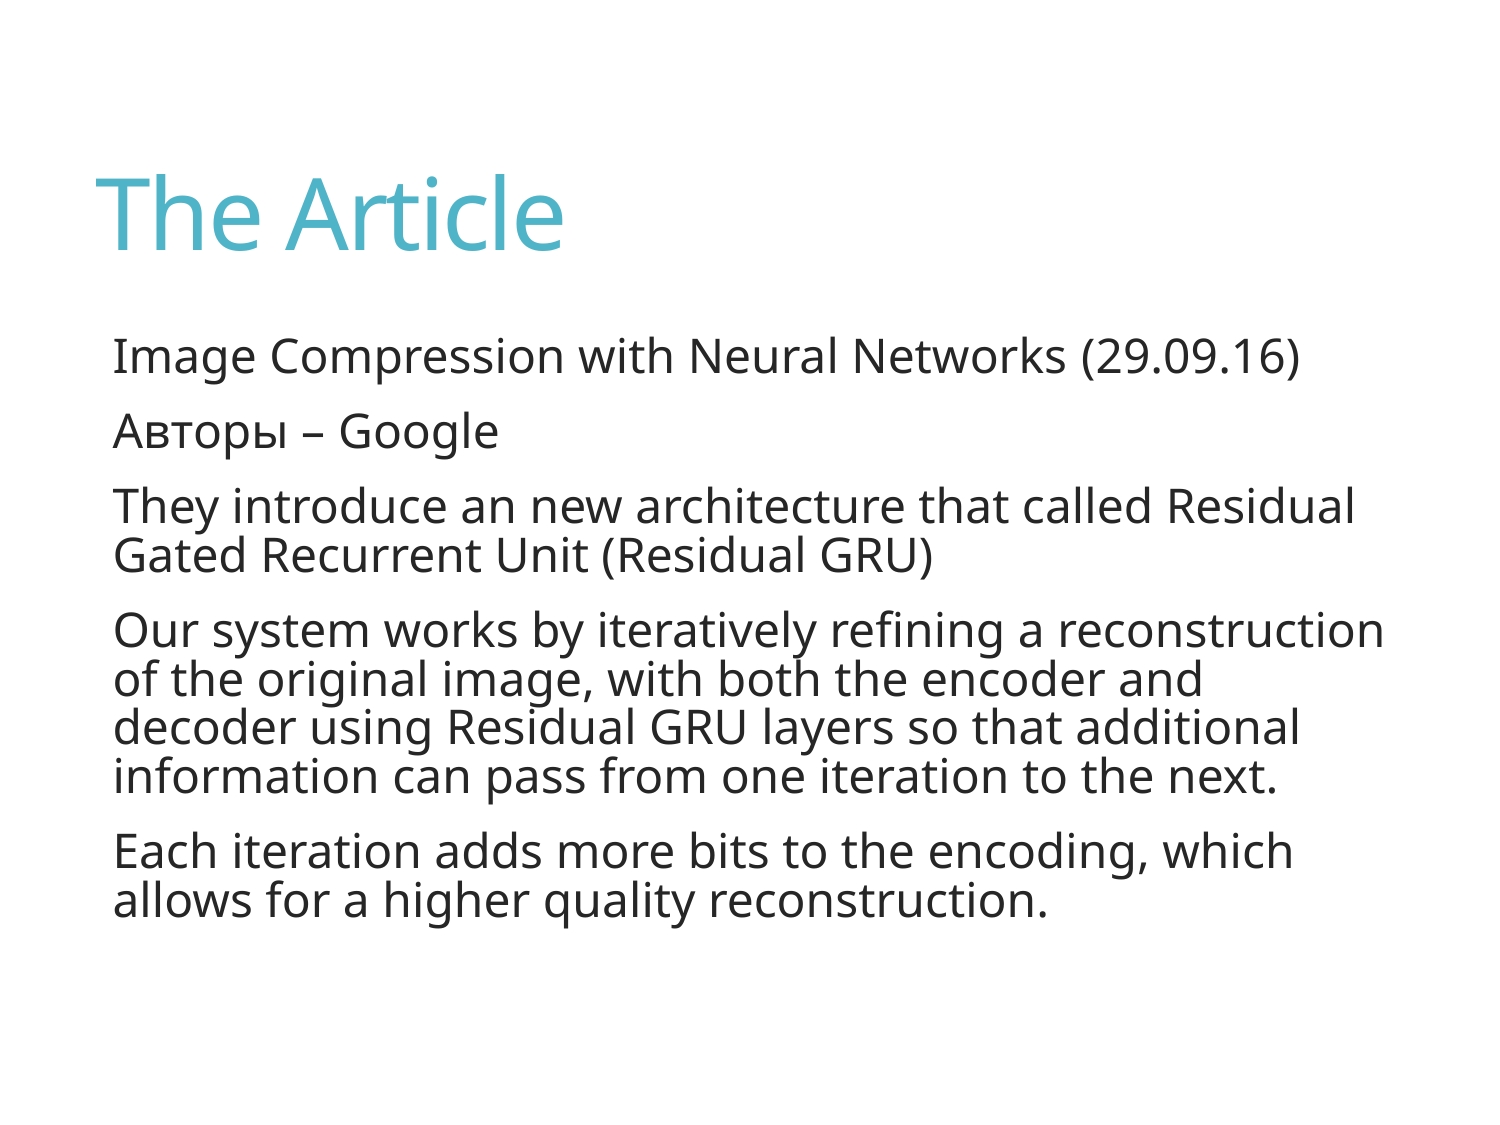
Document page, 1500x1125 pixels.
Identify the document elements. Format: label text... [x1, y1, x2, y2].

list Image Compression with Neural Networks (29.09.16) Авторы – Google They introduce an new architecture that called Residual Gated Recurrent Unit (Residual GRU) Our system works by iteratively refining a reconstruction of the original image, with both the encoder and decoder using Residual GRU layers so that additional information can pass from one iteration to the next. Each iteration adds more bits to the encoding, which allows for a higher quality reconstruction. [83, 326, 1407, 945]
title The Article [80, 81, 1407, 354]
